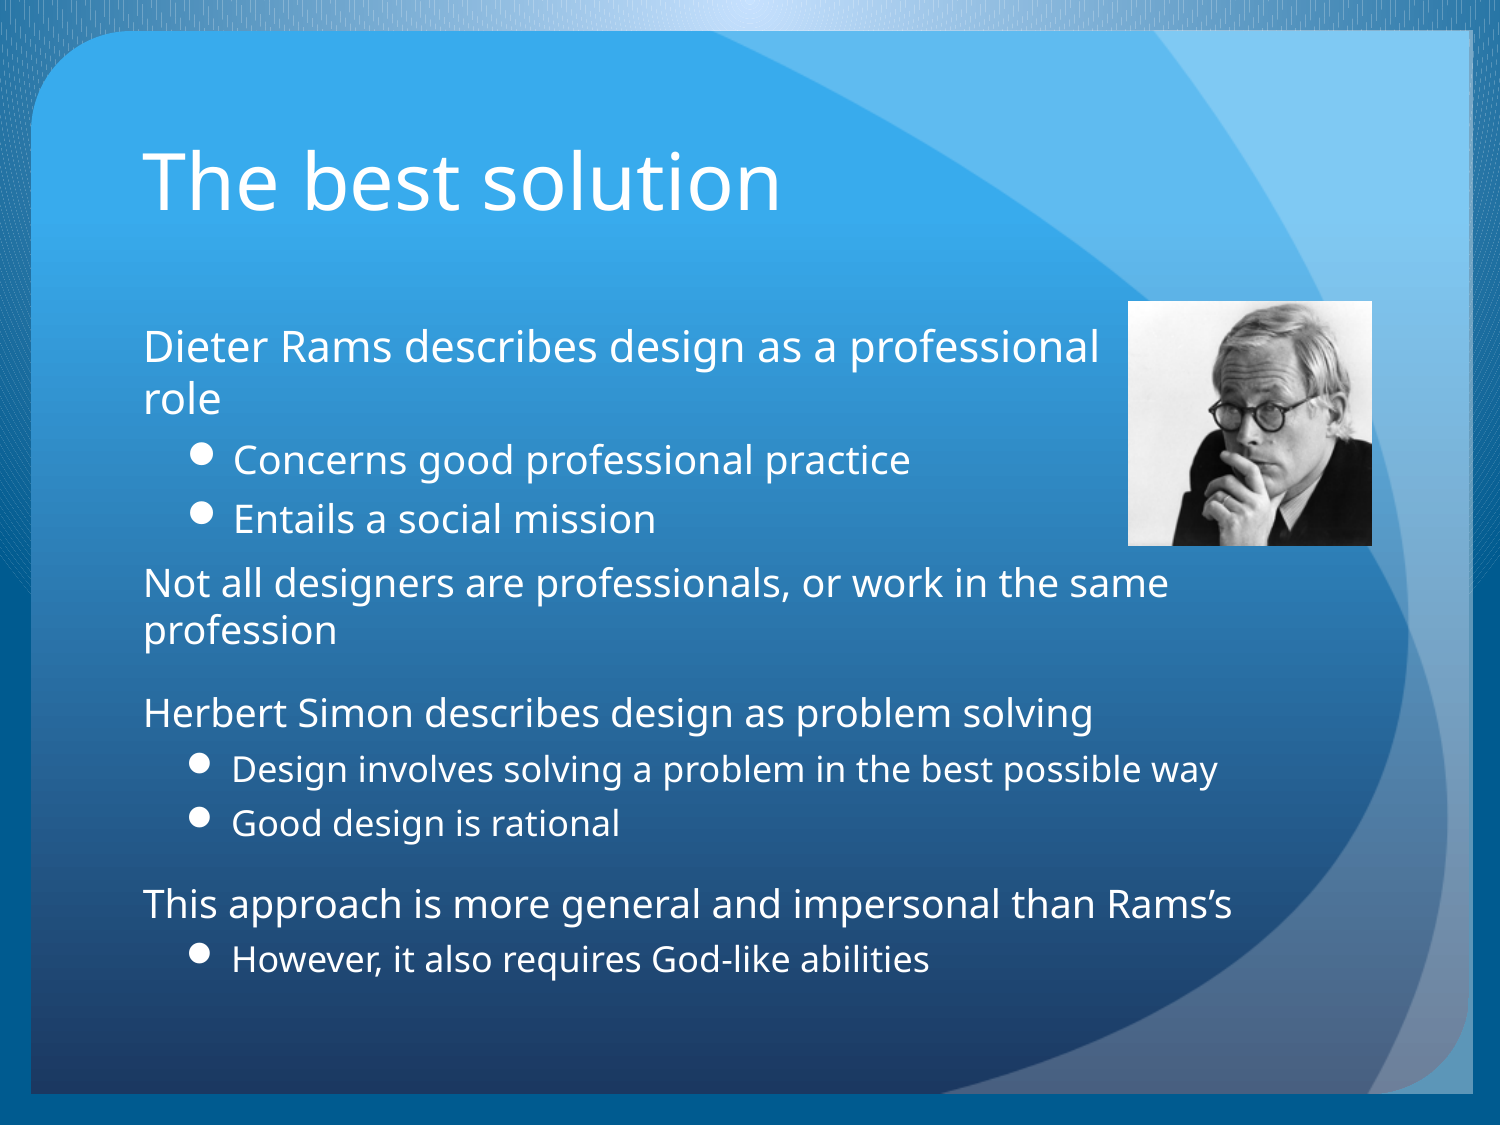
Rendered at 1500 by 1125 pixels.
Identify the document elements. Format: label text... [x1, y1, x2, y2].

list Not all designers are professionals, or work in the same profession Herbert Simon describes design as problem solving Design involves solving a problem in the best possible way Good design is rational This approach is more general and impersonal than Rams’s However, it also requires God-like abilities [127, 550, 1372, 991]
title The best solution [127, 62, 1372, 234]
picture [24, 30, 1473, 1094]
text_box Dieter Rams describes design as a professional role Concerns good professional practice Entails a social mission [127, 311, 1182, 551]
